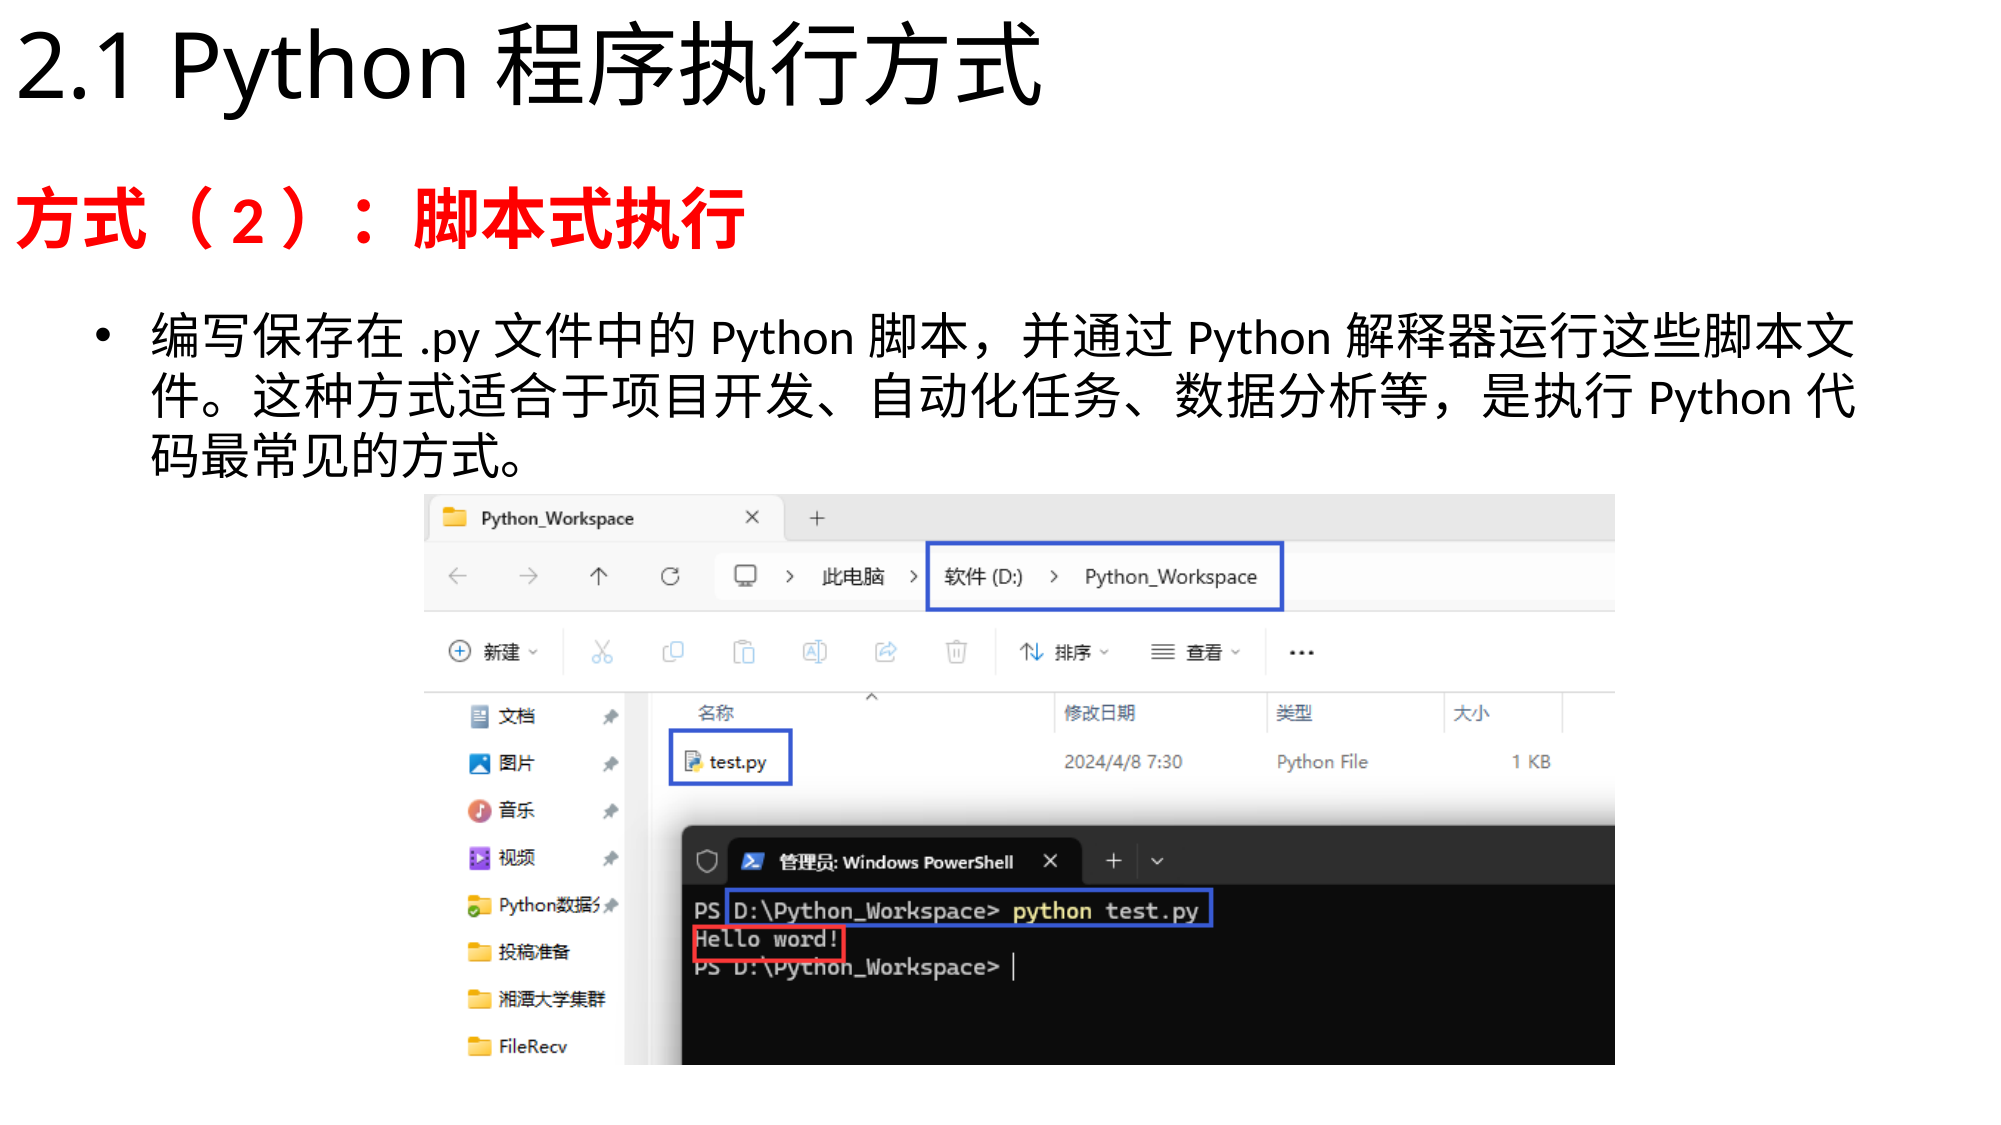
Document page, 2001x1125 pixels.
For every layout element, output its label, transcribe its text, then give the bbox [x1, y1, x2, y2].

text_box 编写保存在.py文件中的Python脚本，并通过Python解释器运行这些脚本文件。这种方式适合于项目开发、自动化任务、数据分析等，是执行Python代码最常见的方式。 [79, 297, 1871, 492]
title 2.1 Python程序执行方式 [0, 0, 2000, 138]
picture [424, 494, 1615, 1065]
text_box 方式（2）：脚本式执行 [0, 169, 2000, 264]
